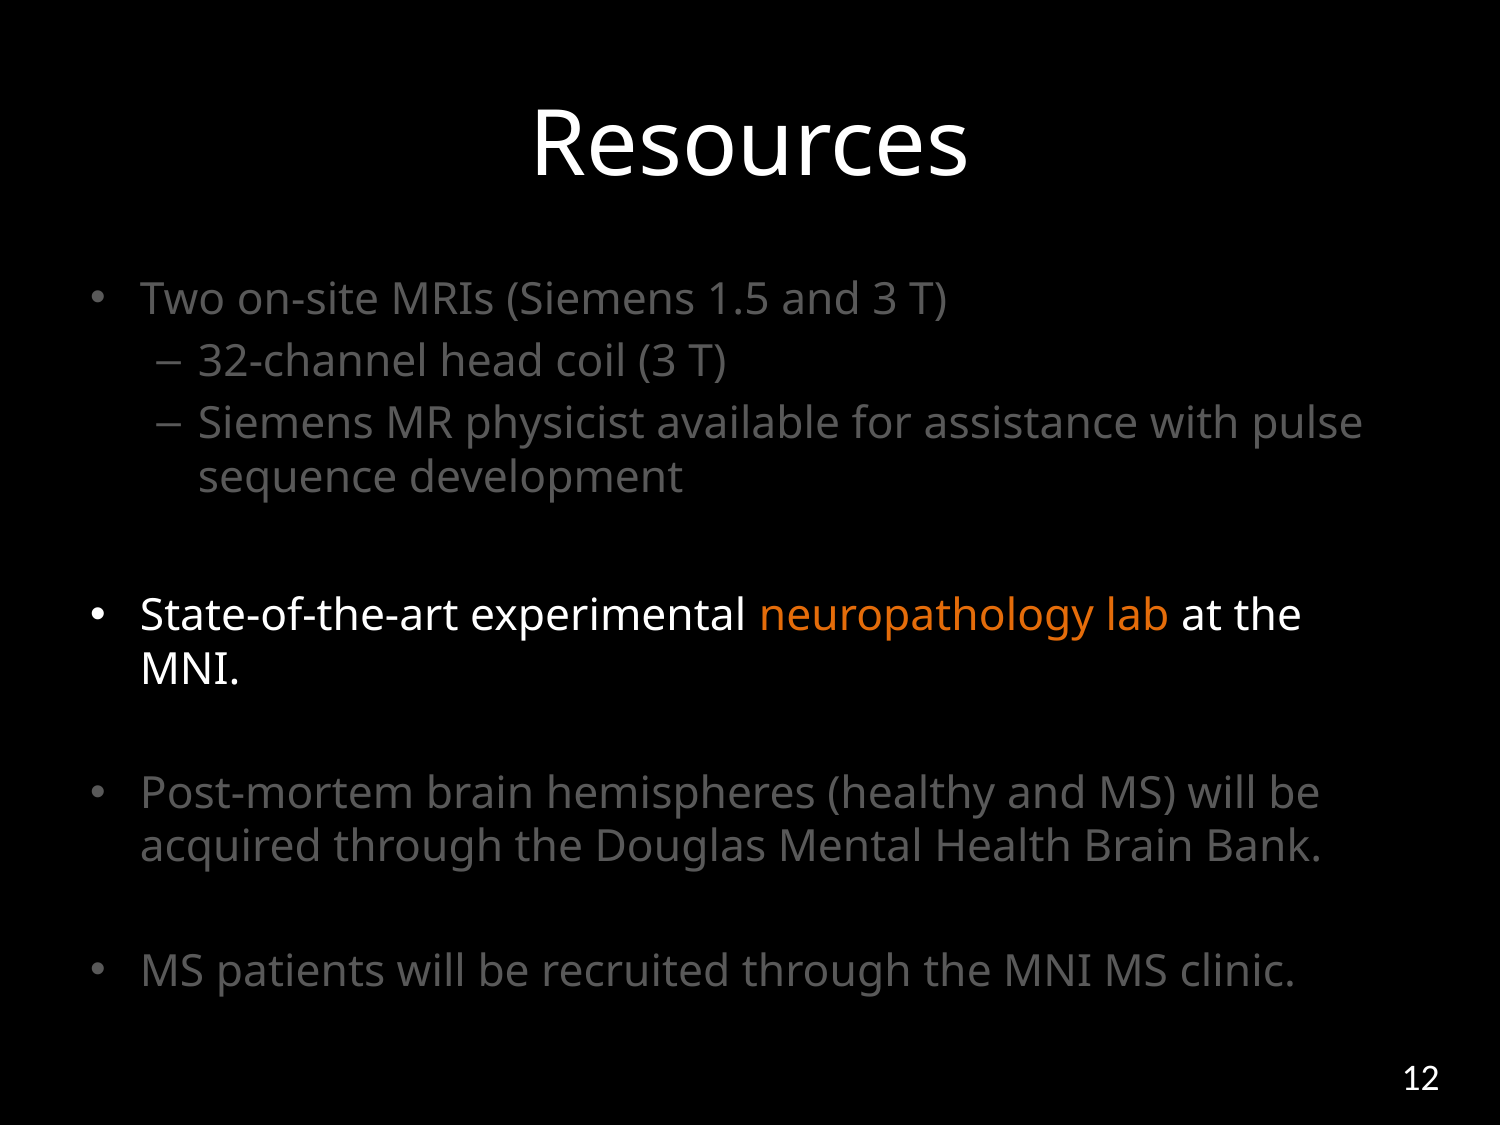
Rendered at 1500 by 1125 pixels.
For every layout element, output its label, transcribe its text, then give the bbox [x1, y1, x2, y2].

title Resources [75, 45, 1425, 233]
list Two on-site MRIs (Siemens 1.5 and 3 T) 32-channel head coil (3 T) Siemens MR physicist available for assistance with pulse sequence development State-of-the-art experimental neuropathology lab at the MNI. Post-mortem brain hemispheres (healthy and MS) will be acquired through the Douglas Mental Health Brain Bank. MS patients will be recruited through the MNI MS clinic. [75, 262, 1425, 1005]
text_box 12 [1386, 1045, 1476, 1106]
